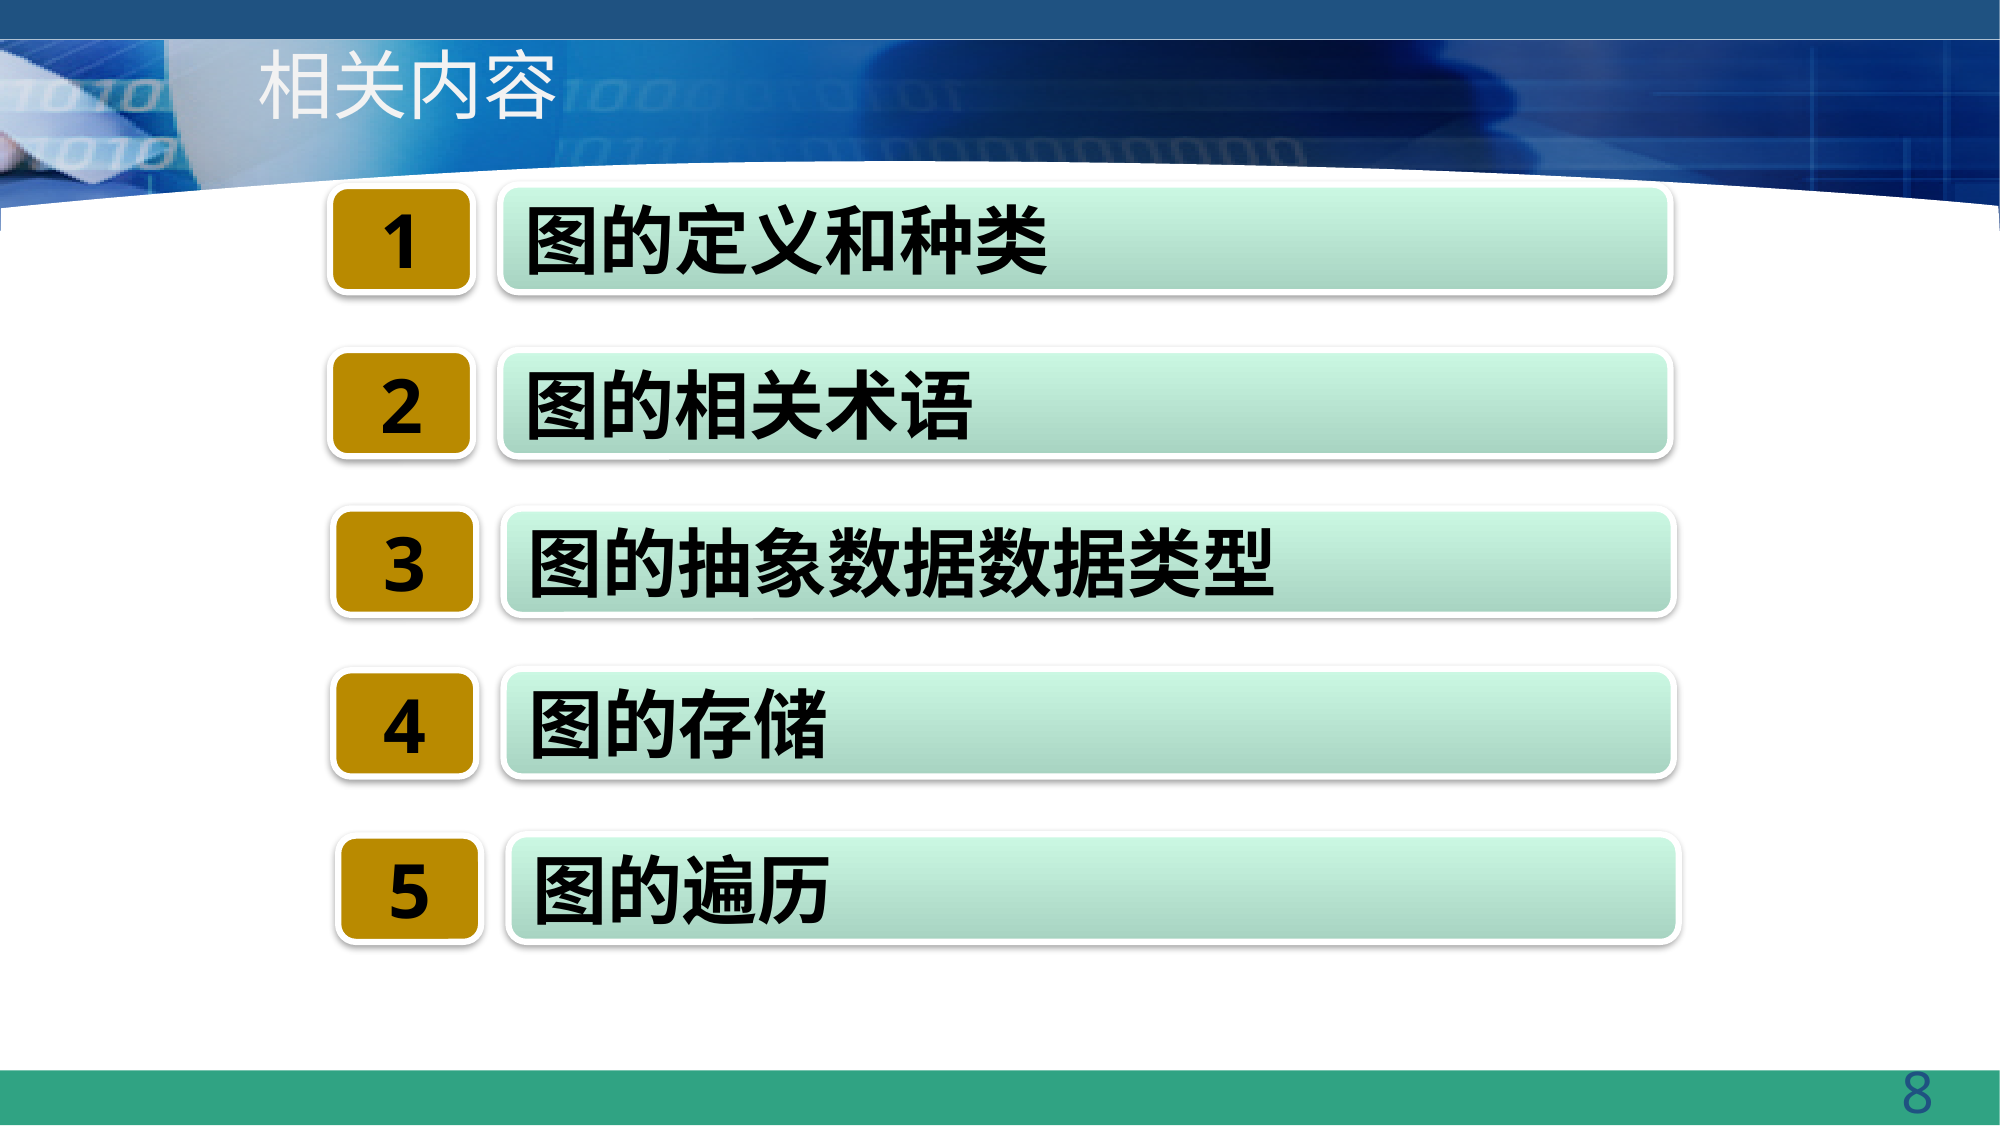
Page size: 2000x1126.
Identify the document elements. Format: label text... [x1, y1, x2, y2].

text_box 图的遍历 [505, 831, 1682, 946]
picture [0, 40, 2000, 218]
title 相关内容 [242, 30, 1921, 138]
text_box 2 [326, 346, 477, 460]
text_box 5 [335, 832, 485, 946]
text_box 图的相关术语 [497, 346, 1674, 460]
text_box 图的存储 [500, 665, 1677, 780]
text_box 4 [330, 667, 480, 780]
text_box 3 [330, 505, 480, 618]
text_box 图的抽象数据数据类型 [500, 505, 1677, 619]
text_box 1 [326, 182, 477, 296]
text_box 图的定义和种类 [497, 181, 1674, 296]
